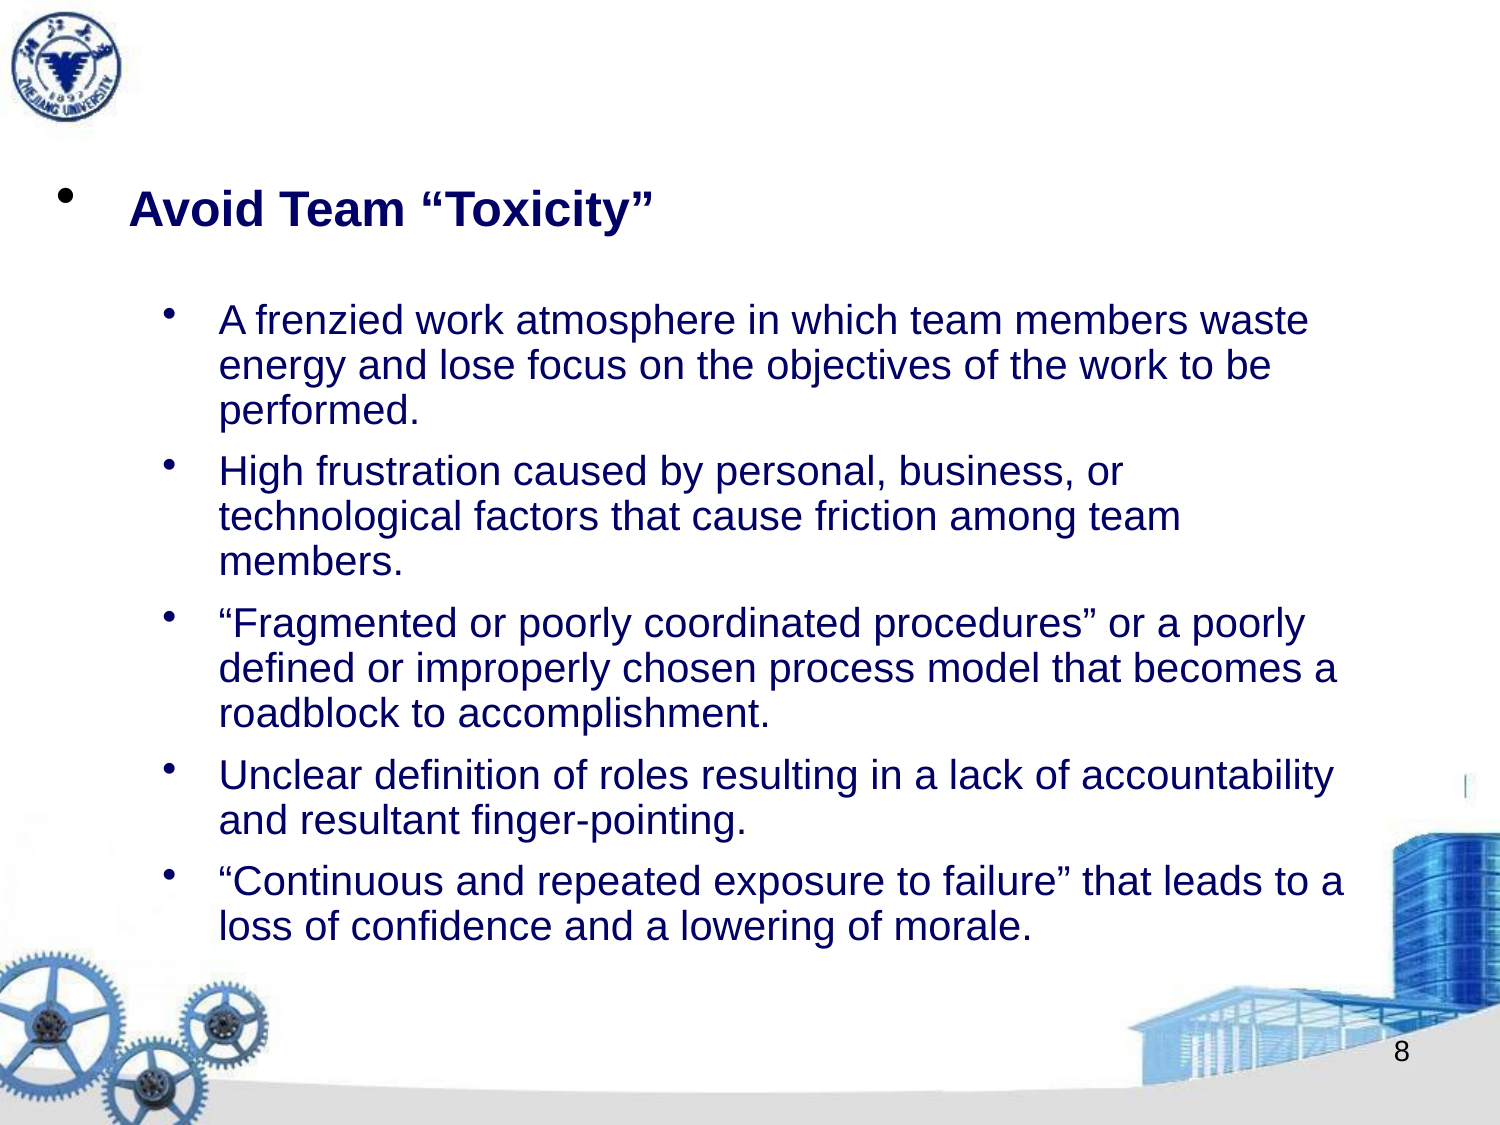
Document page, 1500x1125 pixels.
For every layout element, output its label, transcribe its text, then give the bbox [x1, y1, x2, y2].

text_box Avoid Team “Toxicity” [41, 160, 1392, 386]
picture [0, 0, 1500, 1125]
slide_number 8 [1115, 1024, 1426, 1103]
text_box A frenzied work atmosphere in which team members waste energy and lose focus on the objectives of the work to be performed. High frustration caused by personal, business, or technological factors that cause friction among team members. “Fragmented or poorly coordinated procedures” or a poorly defined or improperly chosen process model that becomes a roadblock to accomplishment. Unclear definition of roles resulting in a lack of accountability and resultant finger-pointing. “Continuous and repeated exposure to failure” that leads to a loss of confidence and a lowering of morale. [147, 290, 1391, 1024]
